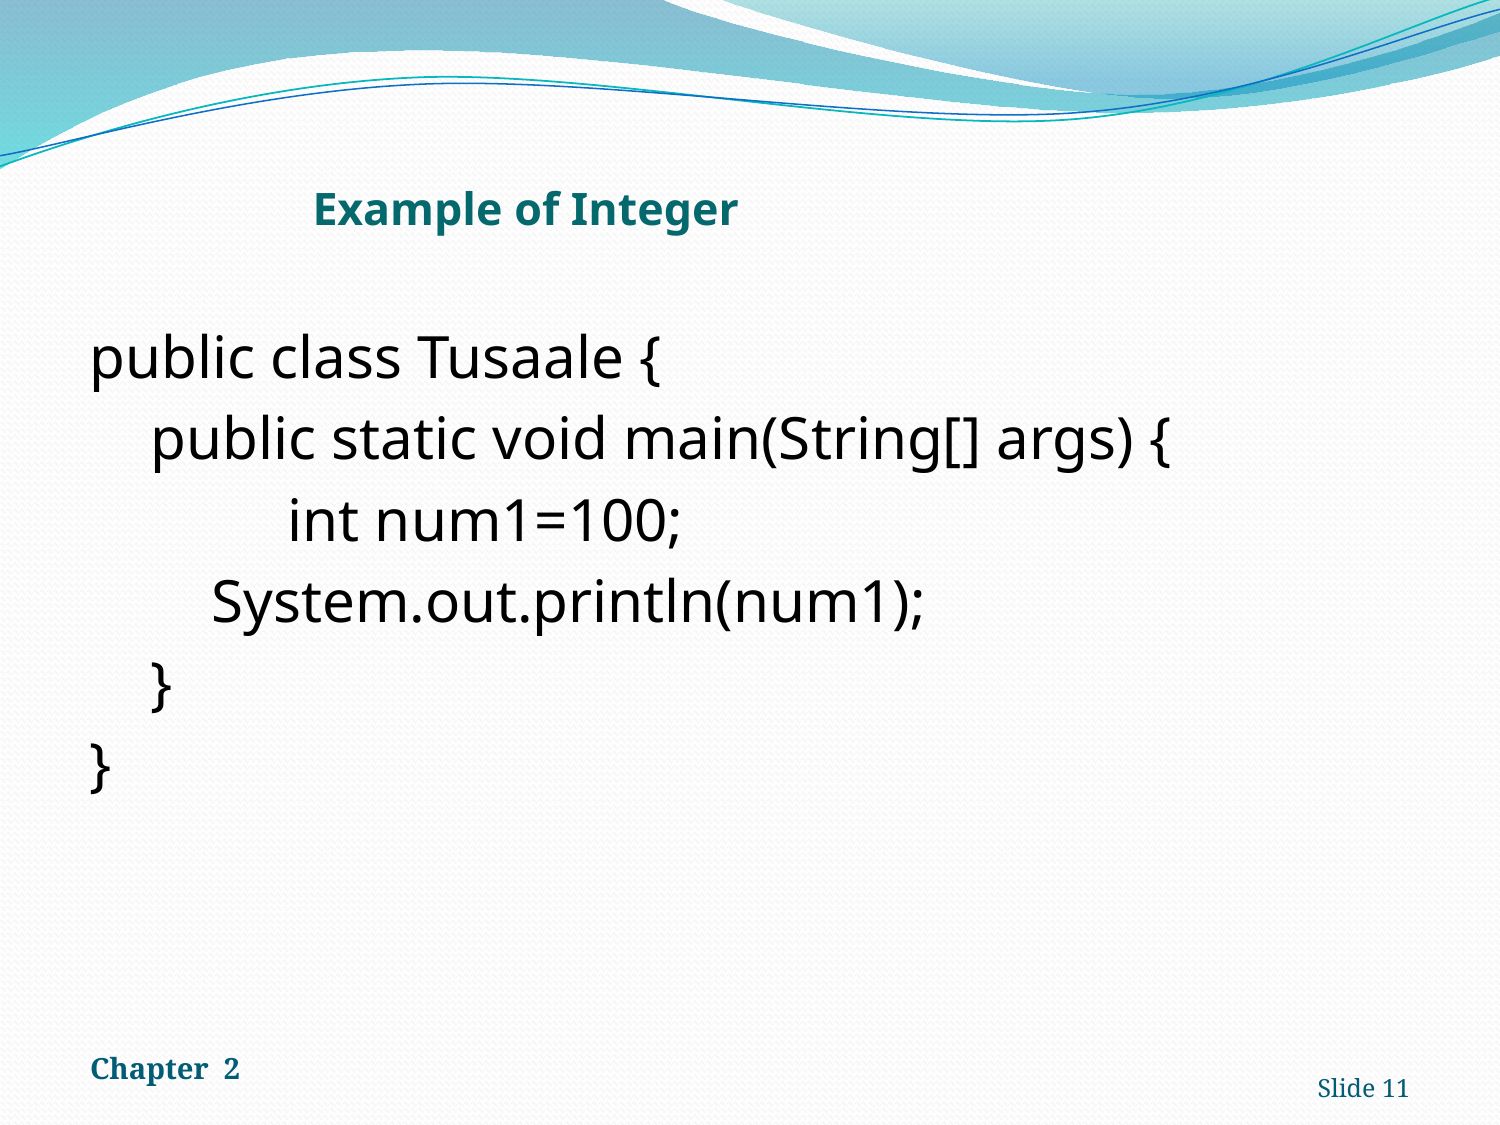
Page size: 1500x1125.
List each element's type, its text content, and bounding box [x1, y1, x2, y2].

slide_number Chapter 2 [75, 1042, 425, 1103]
list public class Tusaale { public static void main(String[] args) { int num1=100; System.out.println(num1); } } [75, 312, 1450, 900]
slide_number Slide 11 [1299, 1065, 1425, 1125]
title Example of Integer [312, 143, 825, 235]
